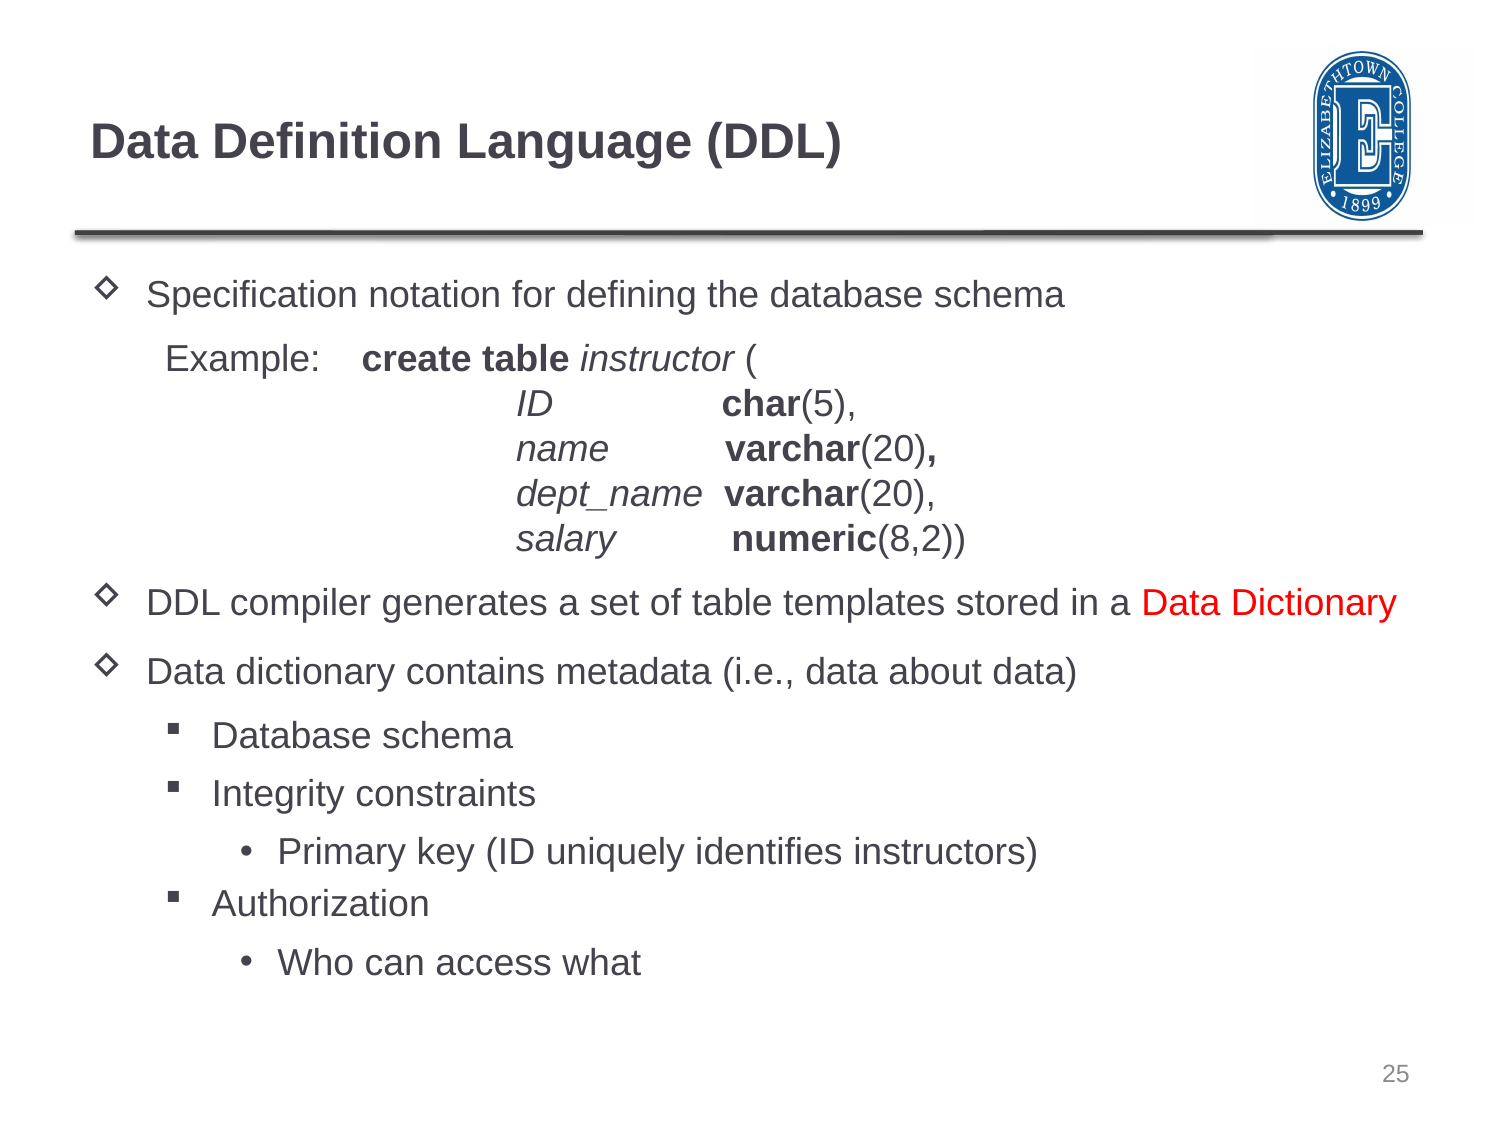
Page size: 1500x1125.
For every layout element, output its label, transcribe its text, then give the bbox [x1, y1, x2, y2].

list Specification notation for defining the database schema Example: create table instructor ( ID char(5), name varchar(20), dept_name varchar(20), salary numeric(8,2)) DDL compiler generates a set of table templates stored in a Data Dictionary Data dictionary contains metadata (i.e., data about data) Database schema Integrity constraints Primary key (ID uniquely identifies instructors) Authorization Who can access what [75, 262, 1425, 1051]
picture [1272, 44, 1474, 228]
slide_number 25 [1074, 1042, 1425, 1103]
title Data Definition Language (DDL) [74, 44, 1272, 233]
